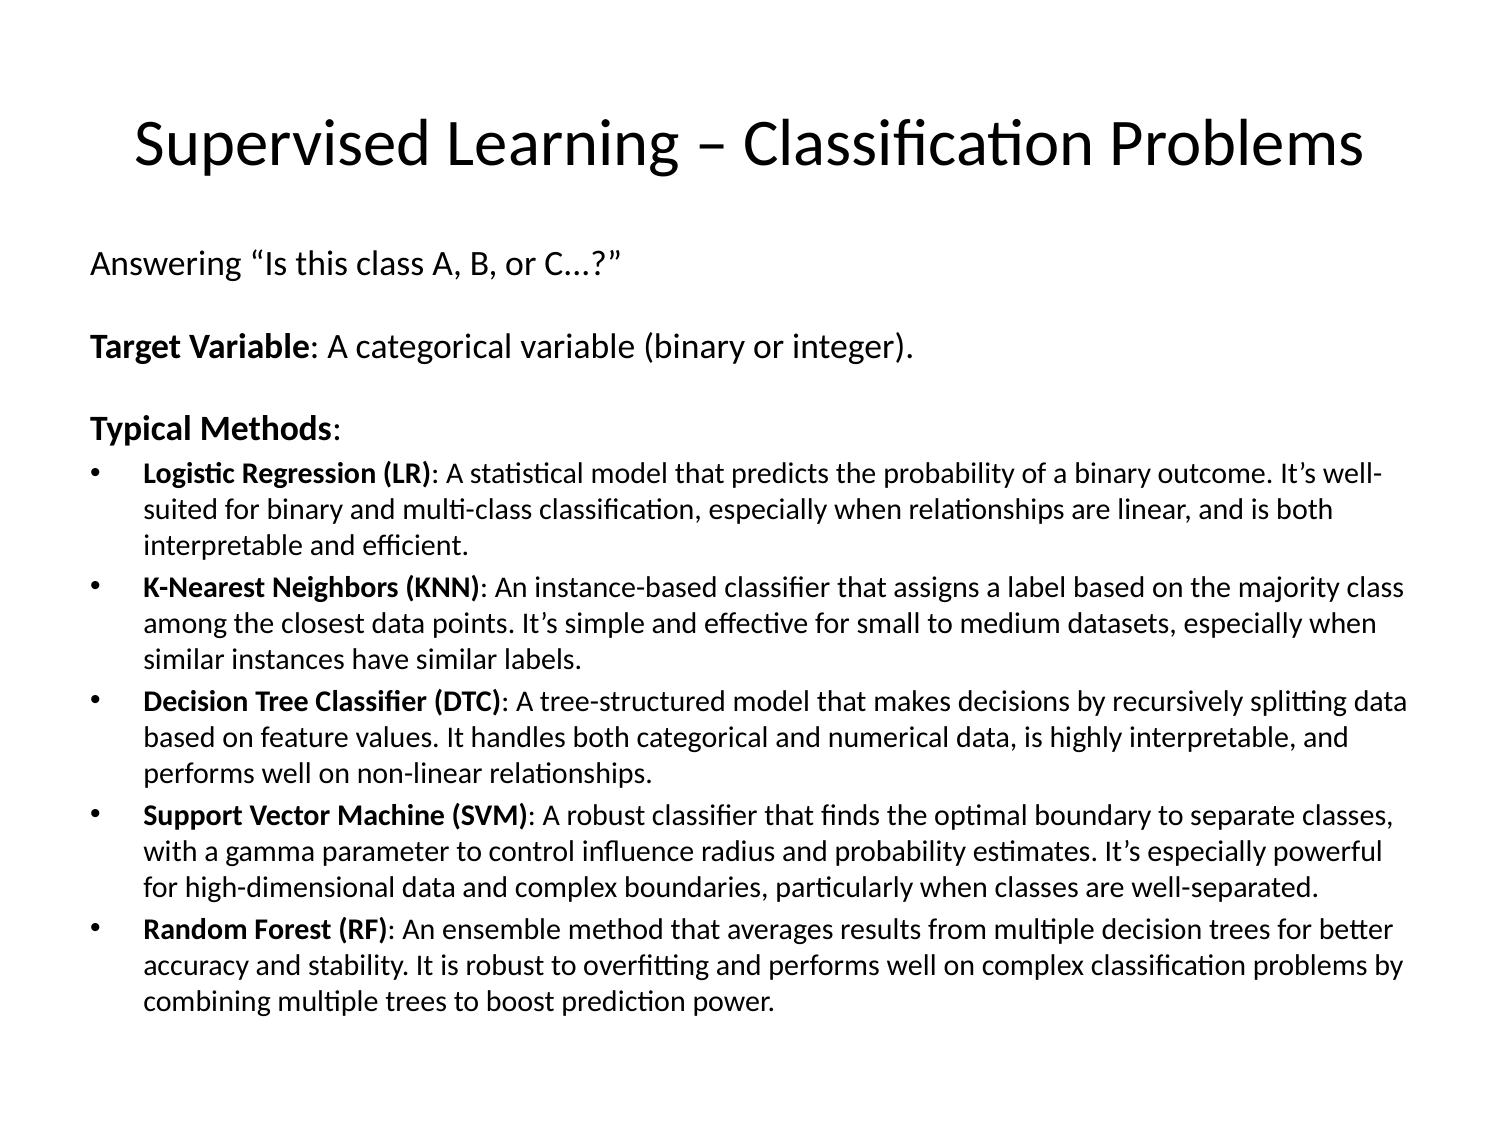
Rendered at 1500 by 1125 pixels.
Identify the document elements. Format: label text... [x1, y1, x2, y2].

list Answering “Is this class A, B, or C...?” Target Variable: A categorical variable (binary or integer). Typical Methods: Logistic Regression (LR): A statistical model that predicts the probability of a binary outcome. It’s well-suited for binary and multi-class classification, especially when relationships are linear, and is both interpretable and efficient. K-Nearest Neighbors (KNN): An instance-based classifier that assigns a label based on the majority class among the closest data points. It’s simple and effective for small to medium datasets, especially when similar instances have similar labels. Decision Tree Classifier (DTC): A tree-structured model that makes decisions by recursively splitting data based on feature values. It handles both categorical and numerical data, is highly interpretable, and performs well on non-linear relationships. Support Vector Machine (SVM): A robust classifier that finds the optimal boundary to separate classes, with a gamma parameter to control influence radius and probability estimates. It’s especially powerful for high-dimensional data and complex boundaries, particularly when classes are well-separated. Random Forest (RF): An ensemble method that averages results from multiple decision trees for better accuracy and stability. It is robust to overfitting and performs well on complex classification problems by combining multiple trees to boost prediction power. [75, 232, 1425, 1059]
title Supervised Learning – Classification Problems [75, 45, 1425, 232]
